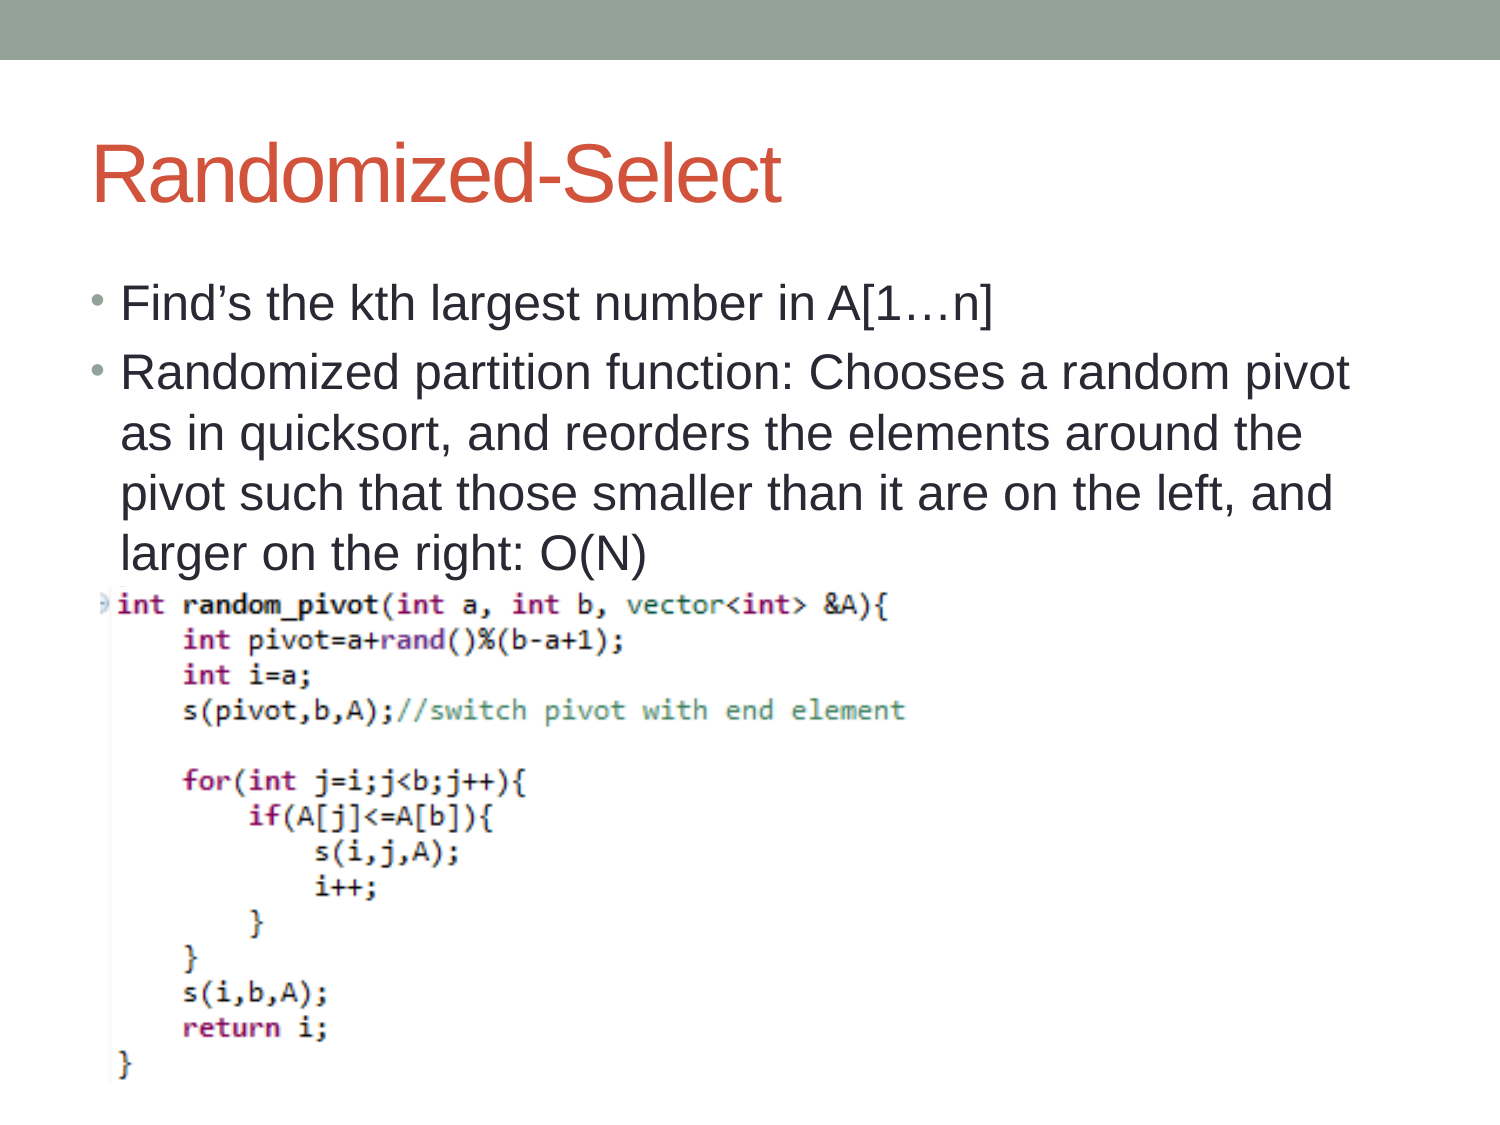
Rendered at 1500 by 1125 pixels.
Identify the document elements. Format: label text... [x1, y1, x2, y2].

title Randomized-Select [75, 87, 1425, 250]
picture [100, 585, 975, 1085]
list Find’s the kth largest number in A[1…n] Randomized partition function: Chooses a random pivot as in quicksort, and reorders the elements around the pivot such that those smaller than it are on the left, and larger on the right: O(N) [75, 262, 1425, 1063]
